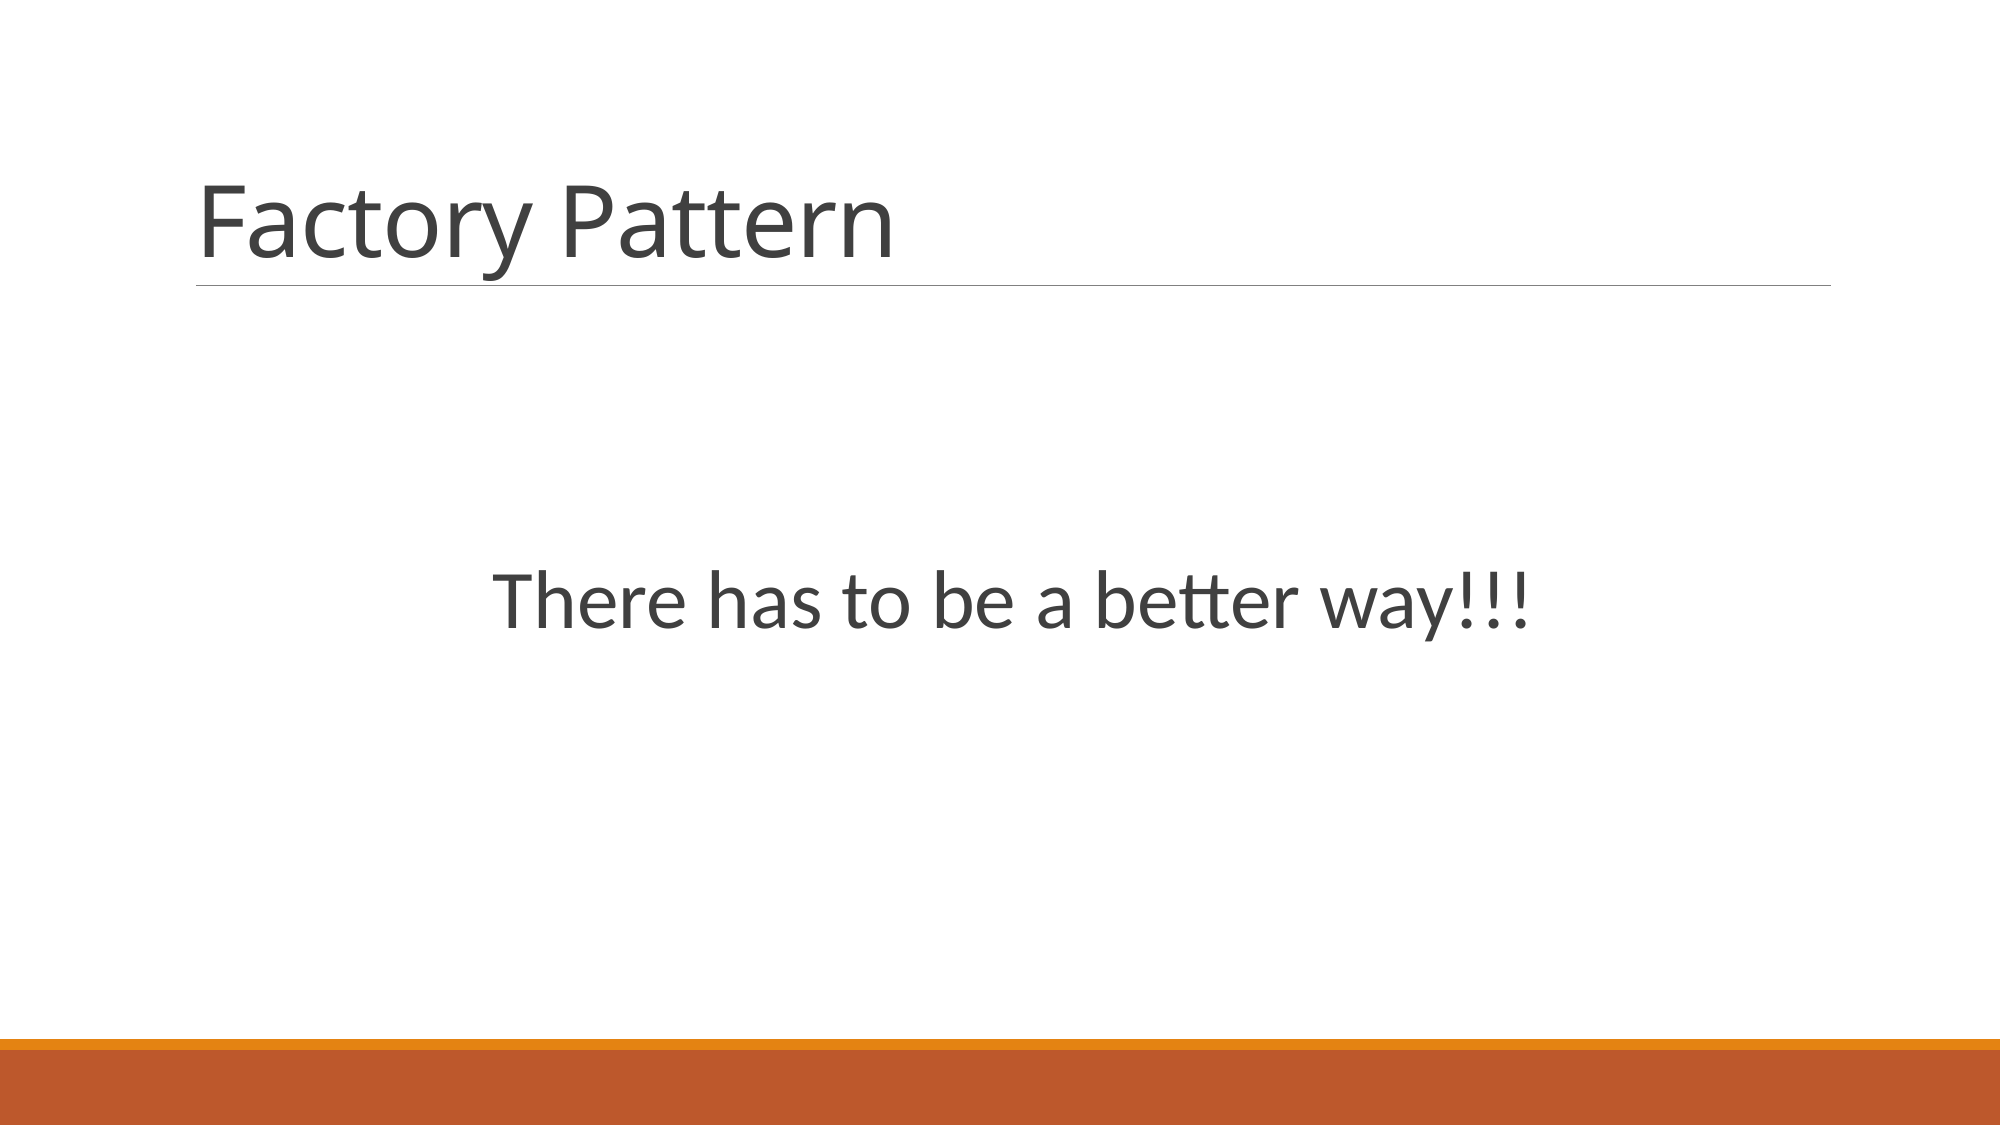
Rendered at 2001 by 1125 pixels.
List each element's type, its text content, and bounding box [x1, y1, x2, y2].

list There has to be a better way!!! [180, 548, 1830, 963]
title Factory Pattern [180, 47, 1830, 285]
